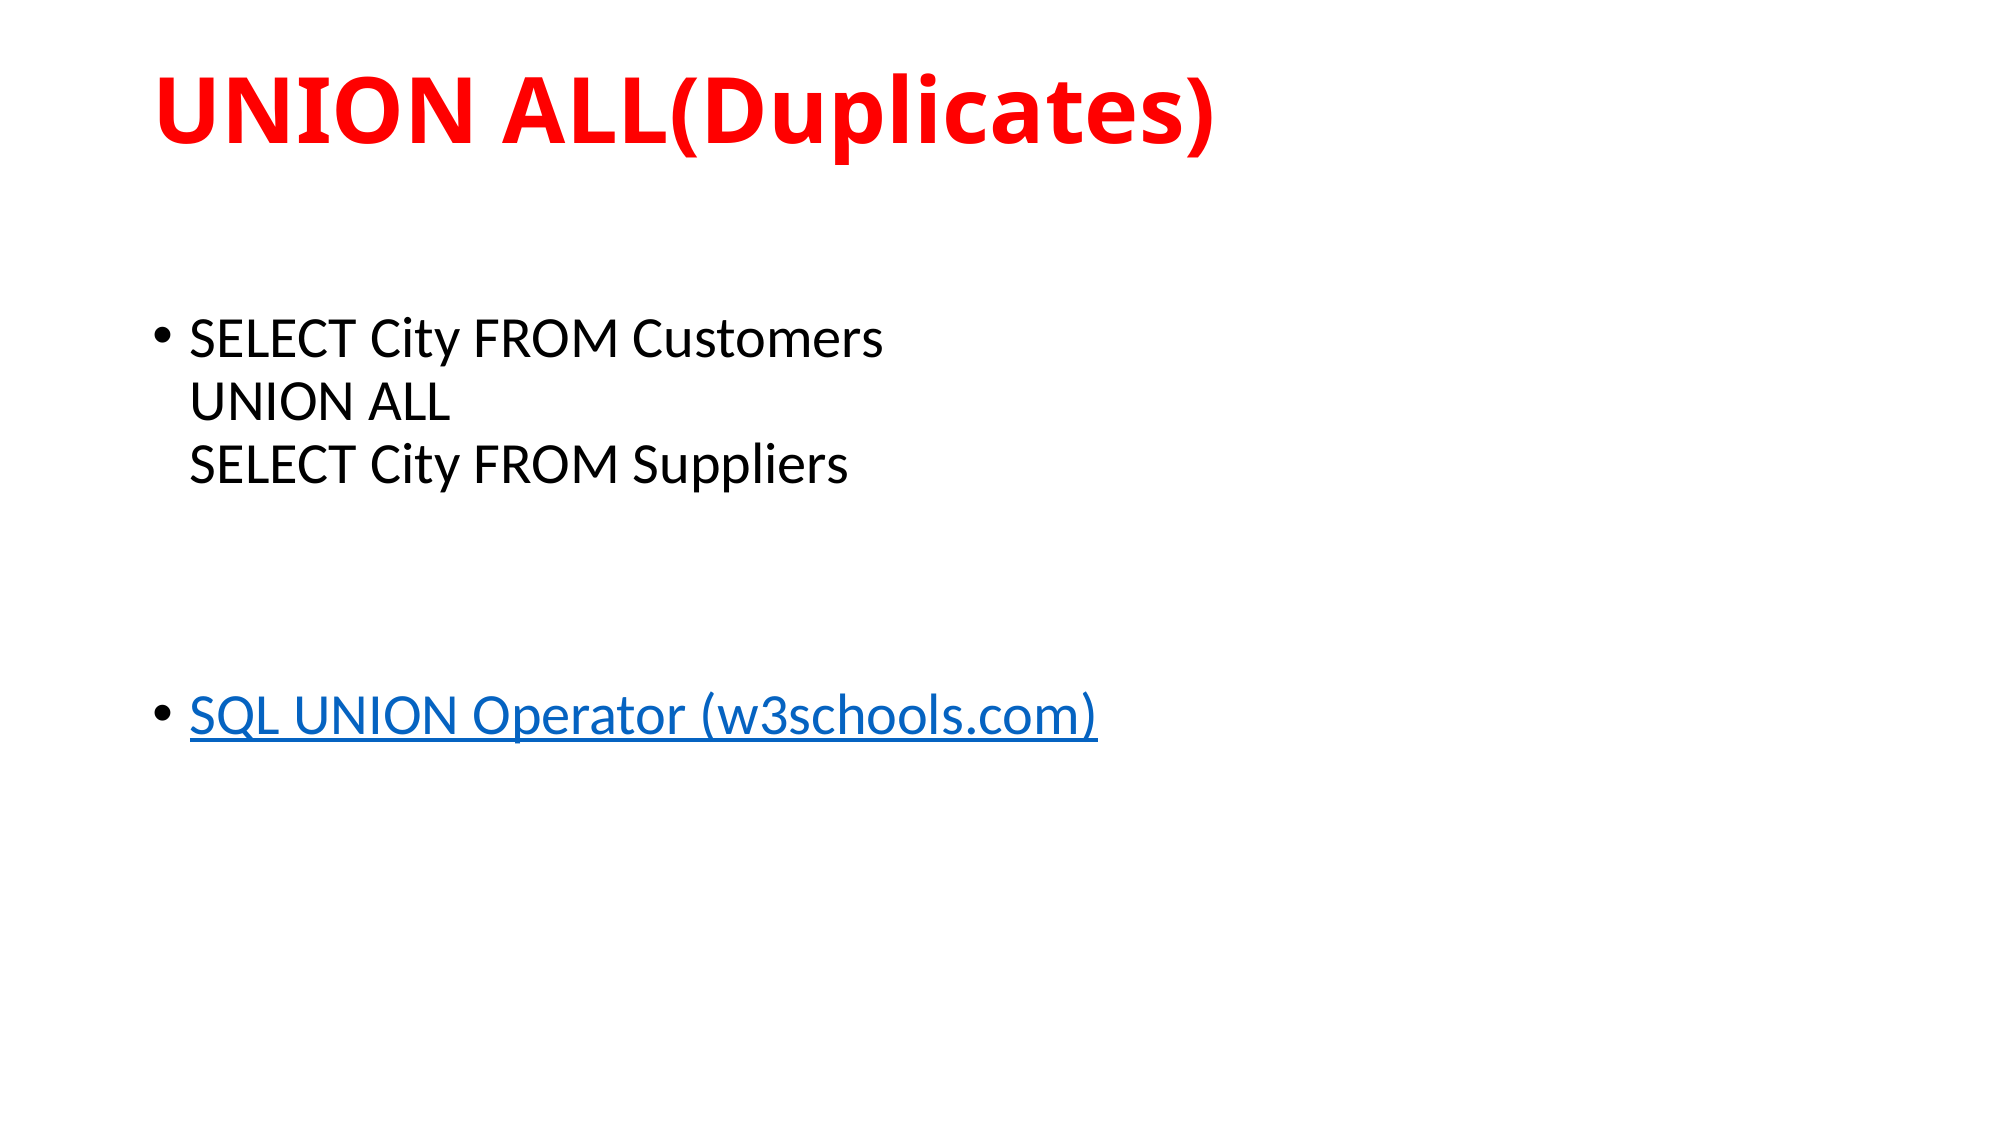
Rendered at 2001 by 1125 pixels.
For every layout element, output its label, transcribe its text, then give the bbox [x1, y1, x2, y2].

list SELECT City FROM Customers UNION ALL SELECT City FROM Suppliers SQL UNION Operator (w3schools.com) [137, 299, 1863, 1014]
title UNION ALL(Duplicates) [137, 59, 1863, 278]
